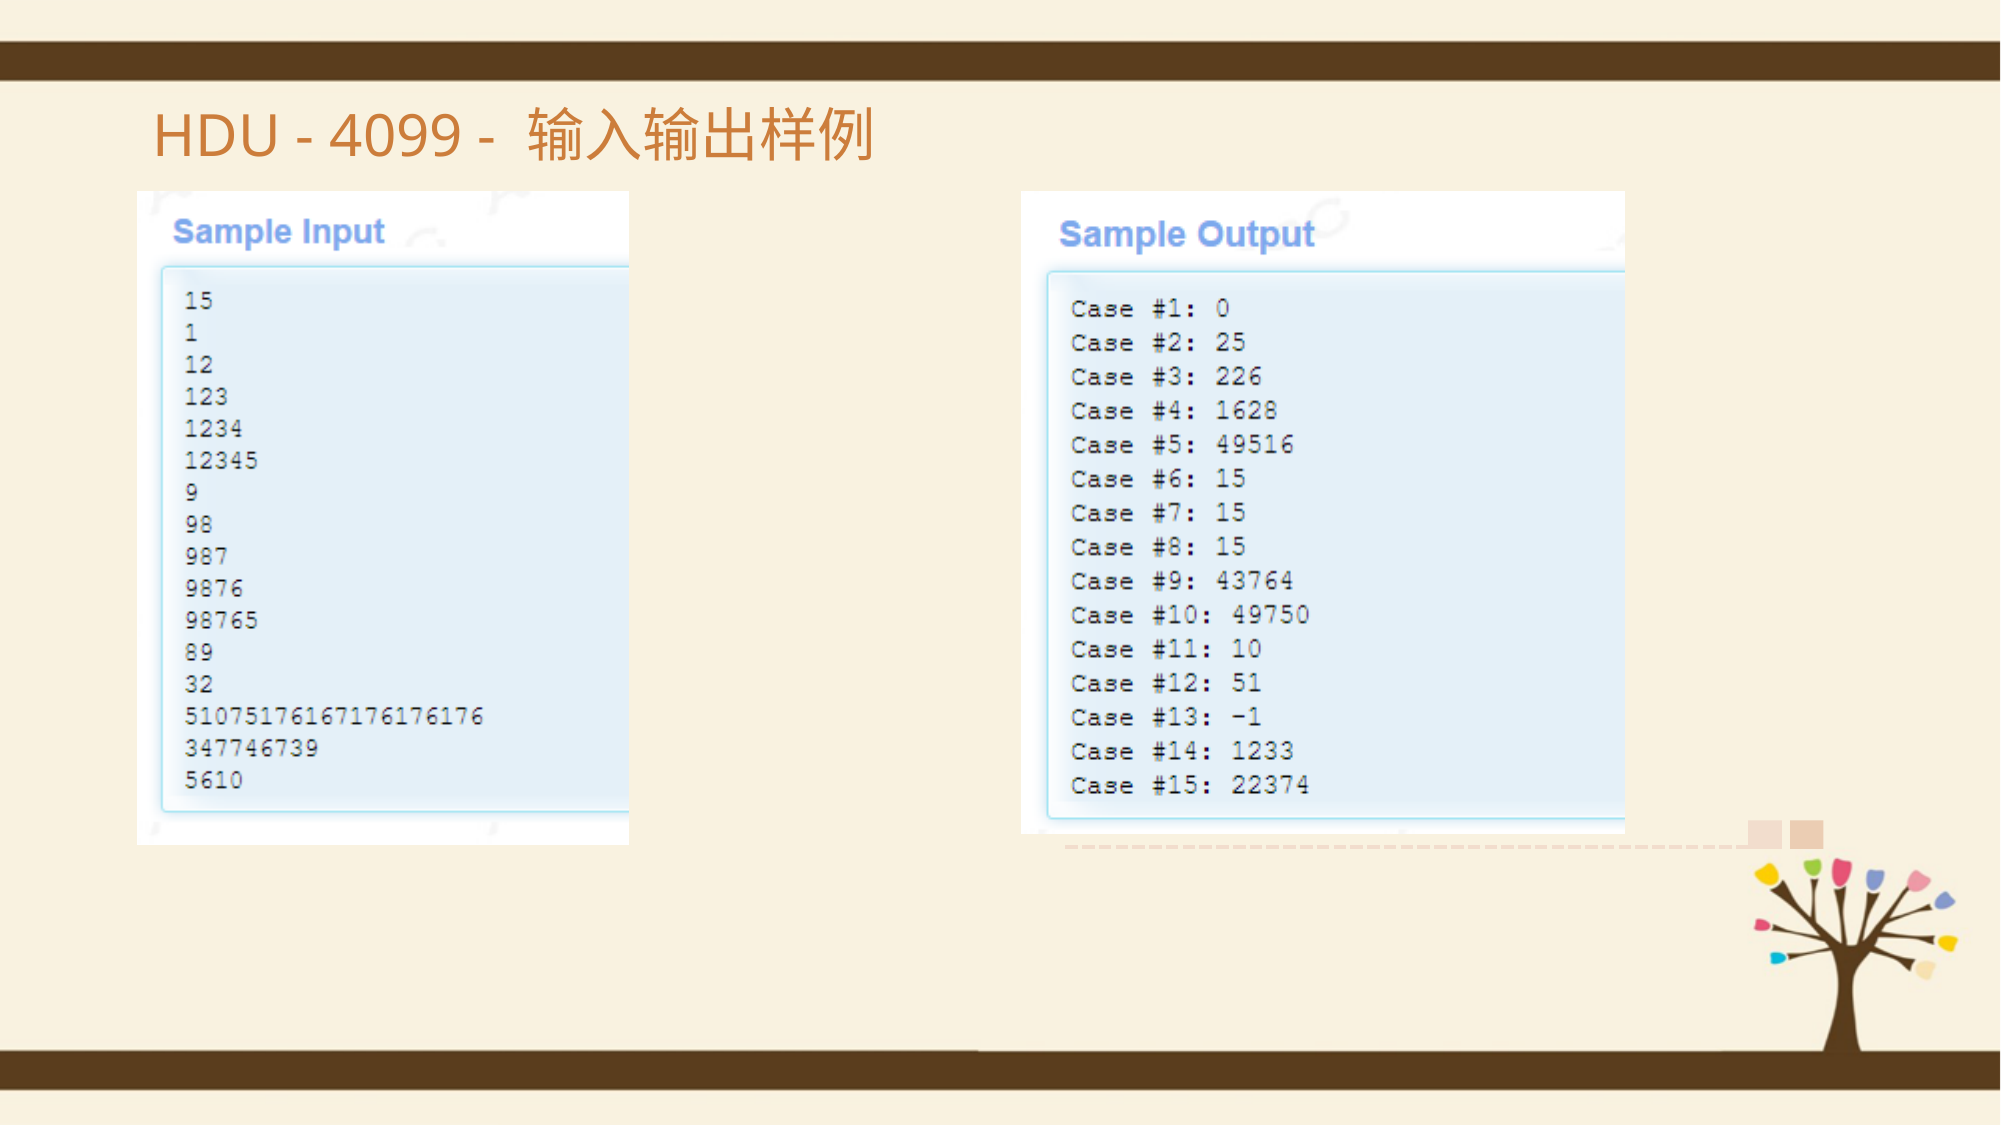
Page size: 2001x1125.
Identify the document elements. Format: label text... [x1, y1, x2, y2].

title HDU - 4099 - 输入输出样例 [137, 83, 1863, 192]
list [137, 191, 629, 845]
picture [0, 0, 2001, 1125]
